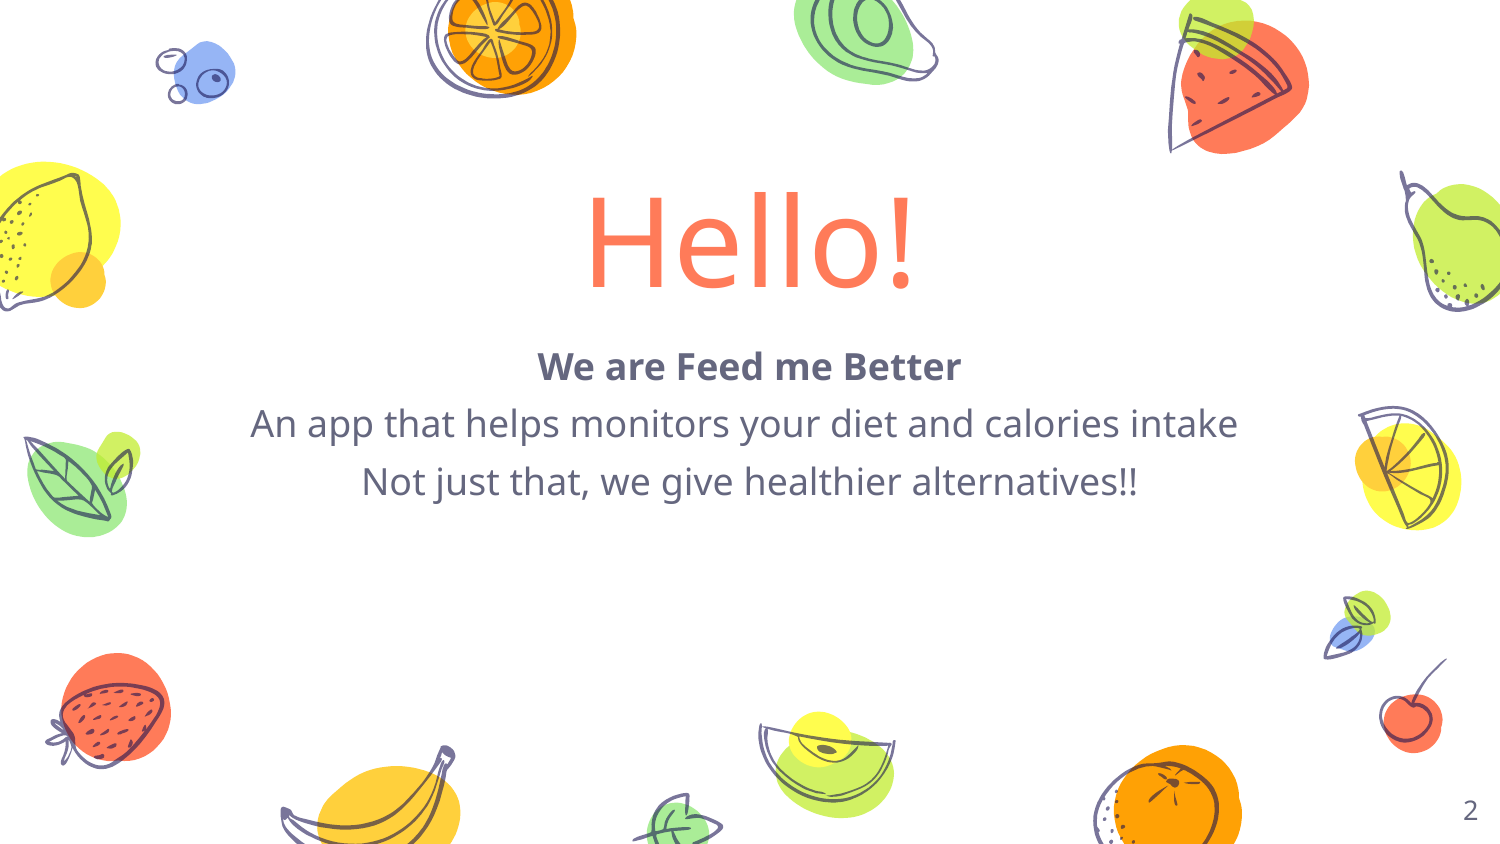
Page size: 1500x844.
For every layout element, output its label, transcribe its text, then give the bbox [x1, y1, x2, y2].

subtitle We are Feed me Better An app that helps monitors your diet and calories intake Not just that, we give healthier alternatives!! [209, 327, 1291, 718]
slide_number ‹#› [1403, 779, 1494, 844]
title Hello! [209, 180, 1291, 327]
